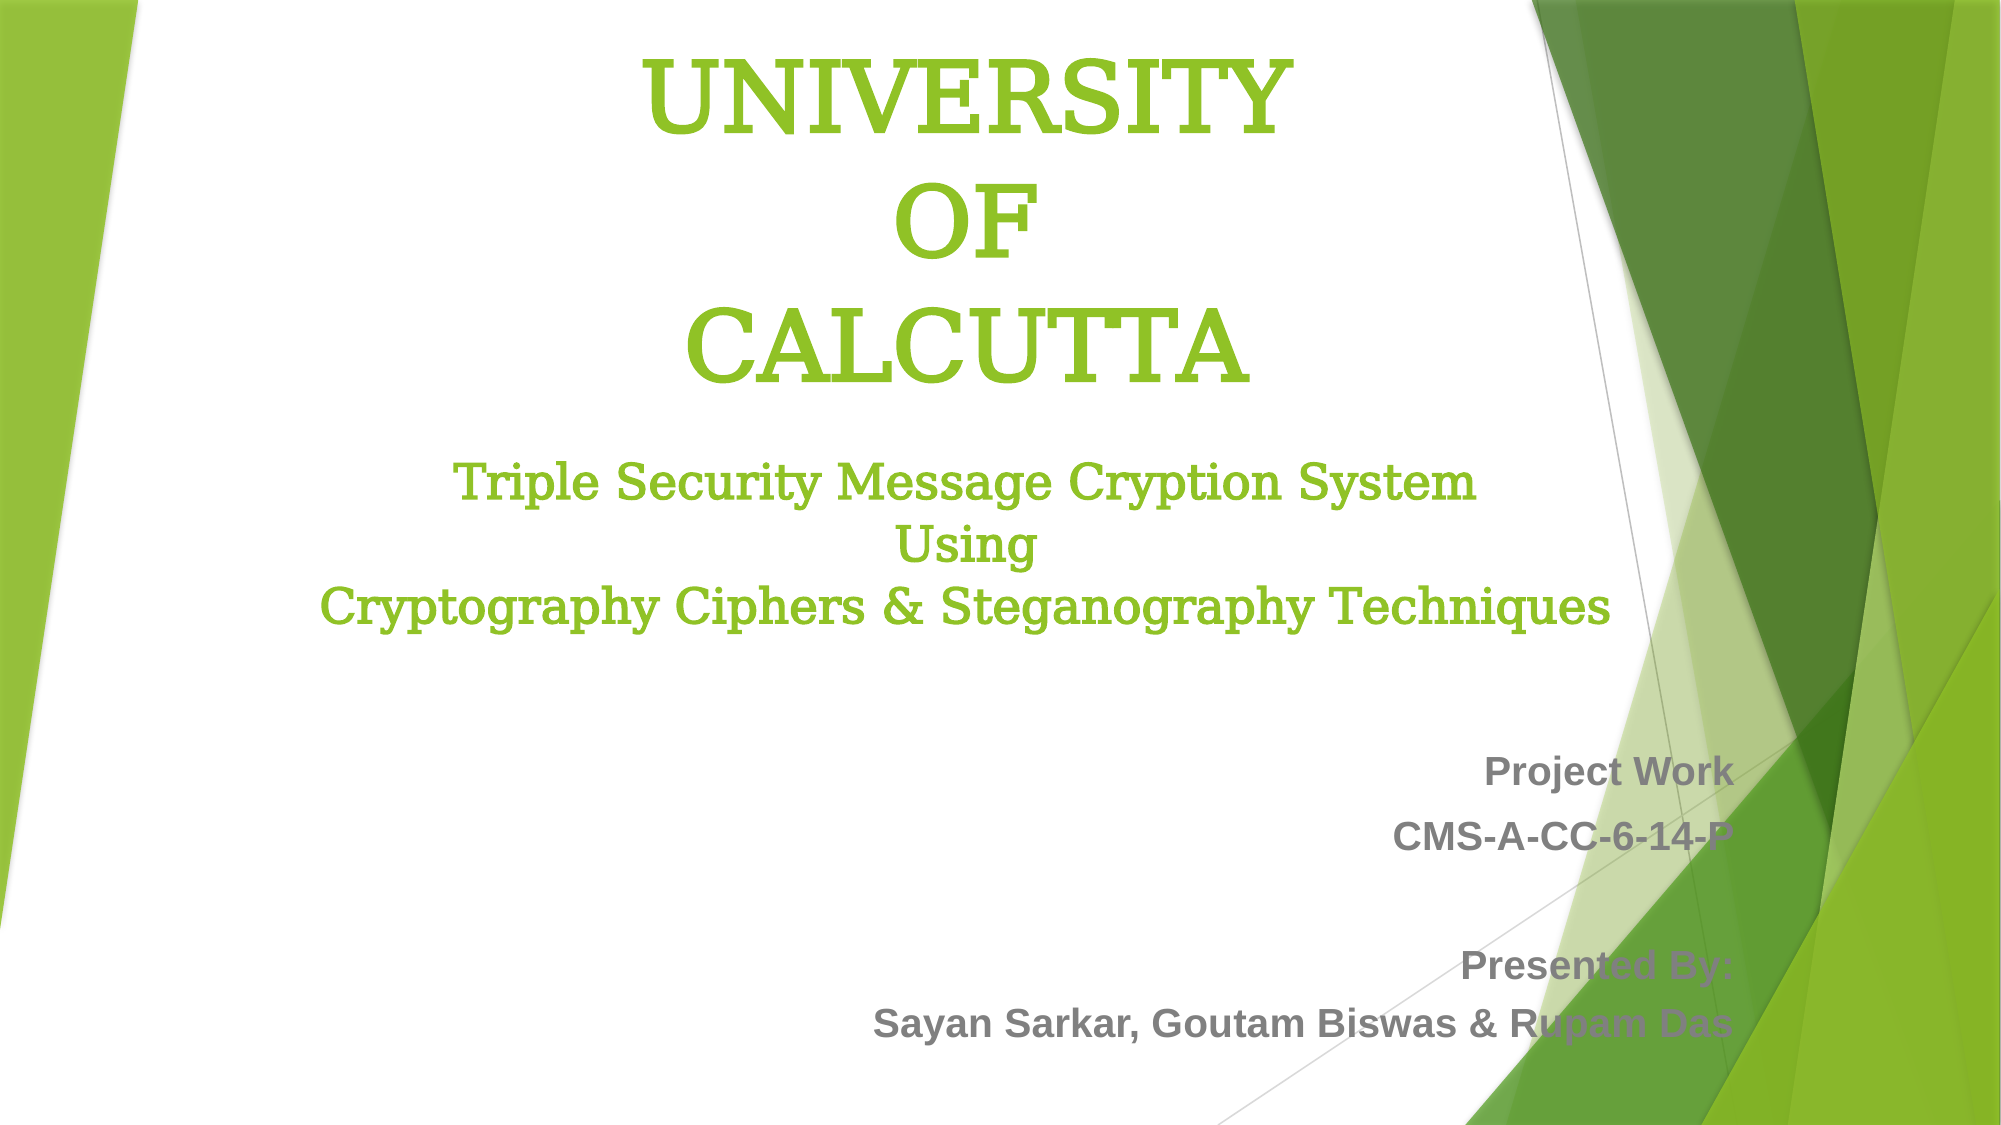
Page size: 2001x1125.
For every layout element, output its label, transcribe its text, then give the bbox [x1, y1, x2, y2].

title UNIVERSITY OF CALCUTTA Triple Security Message Cryption System Using Cryptography Ciphers & Steganography Techniques [73, 17, 1859, 641]
subtitle Project Work CMS-A-CC-6-14-P Presented By: Sayan Sarkar, Goutam Biswas & Rupam Das [249, 700, 1750, 1058]
